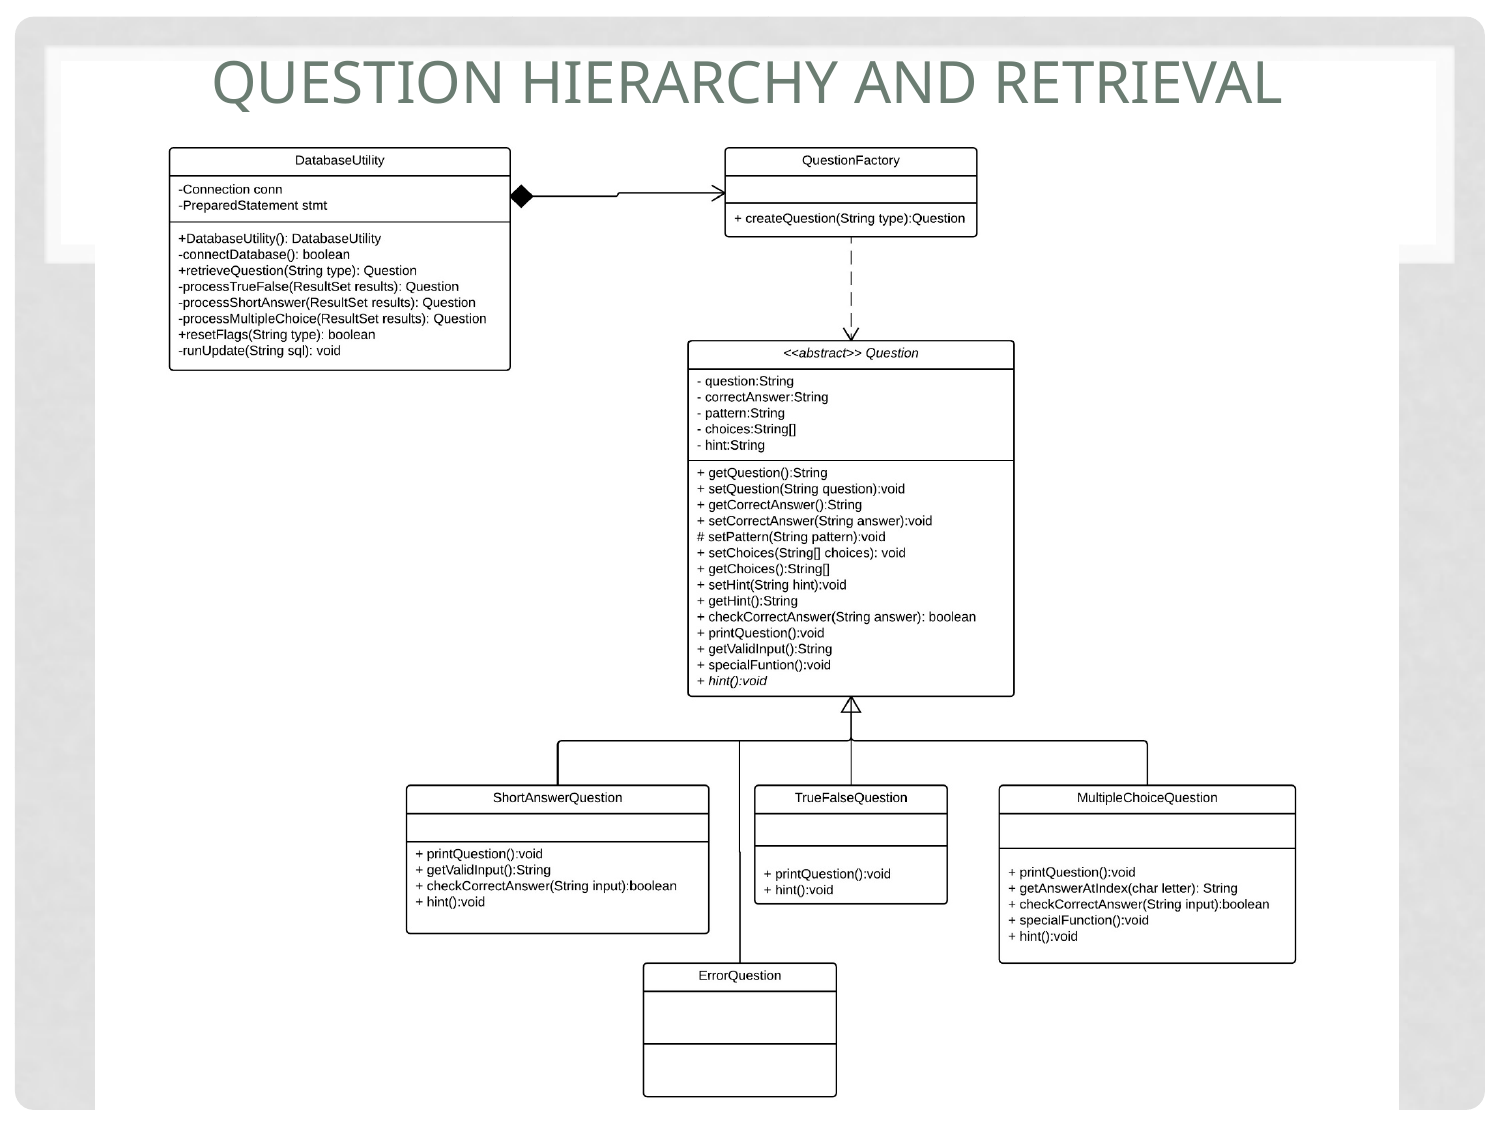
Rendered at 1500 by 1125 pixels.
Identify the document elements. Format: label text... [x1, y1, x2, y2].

picture [95, 112, 1400, 1120]
title Question Hierarchy and Retrieval [69, 0, 1425, 167]
